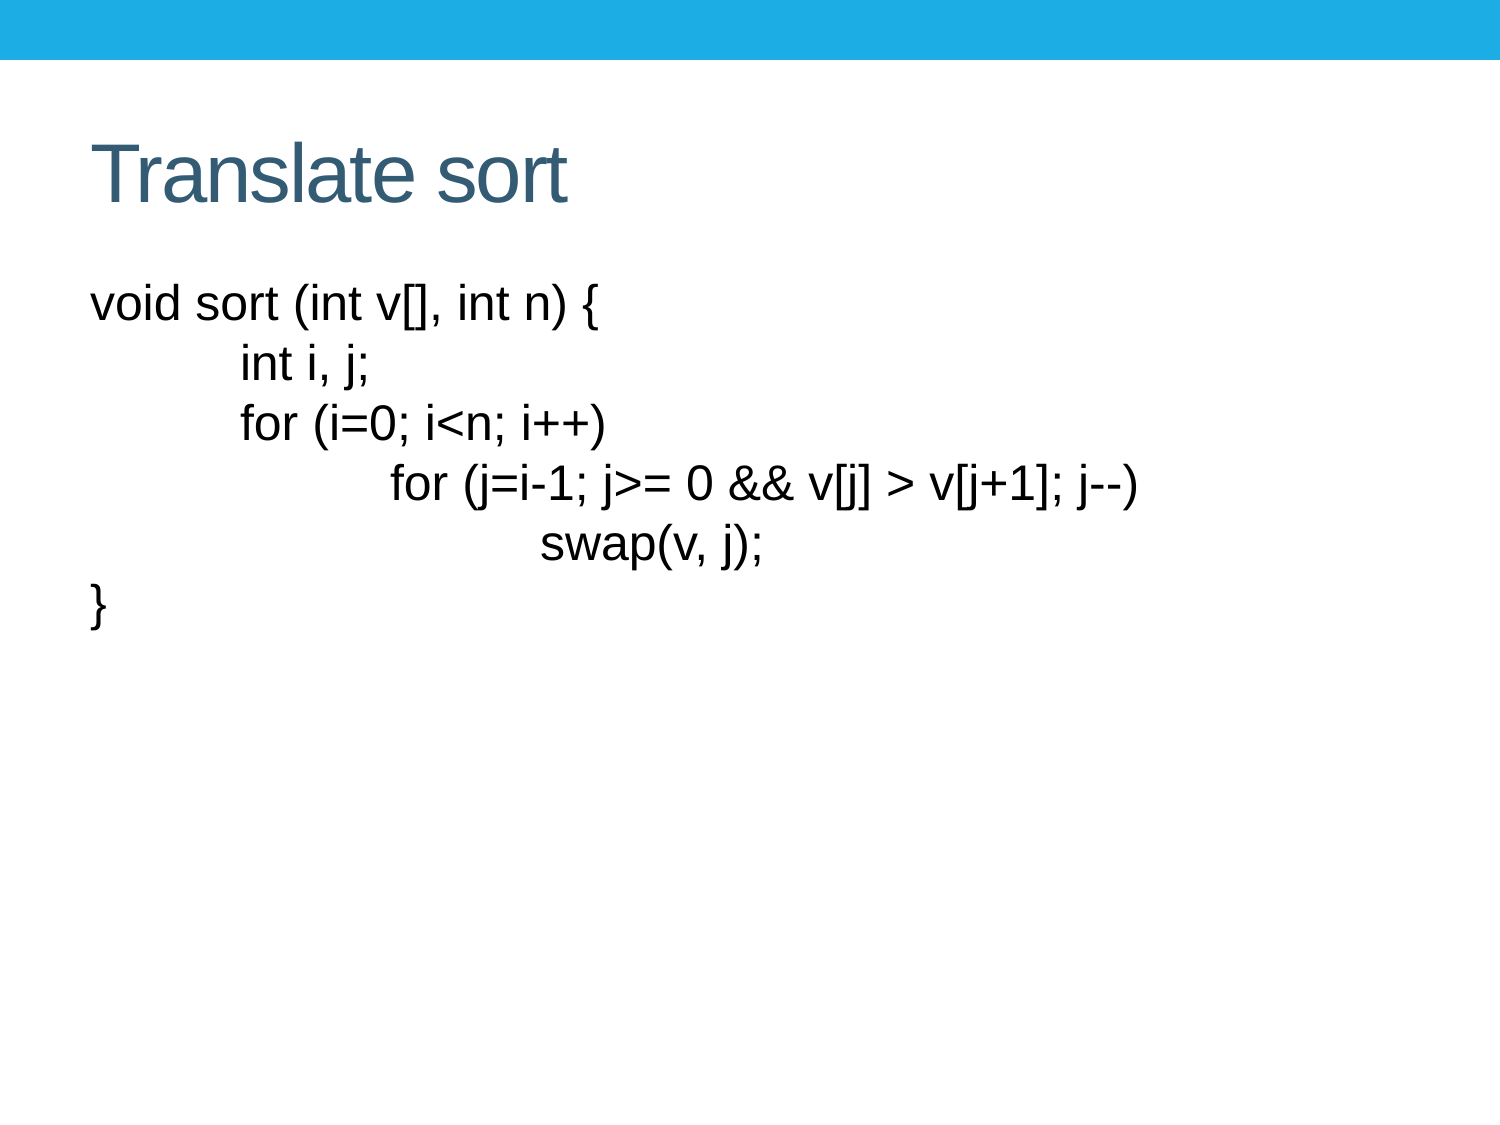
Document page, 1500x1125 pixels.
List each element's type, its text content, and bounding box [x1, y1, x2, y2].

list void sort (int v[], int n) { int i, j; for (i=0; i<n; i++) for (j=i-1; j>= 0 && v[j] > v[j+1]; j--) swap(v, j); } [75, 262, 1425, 1063]
title Translate sort [75, 87, 1425, 250]
